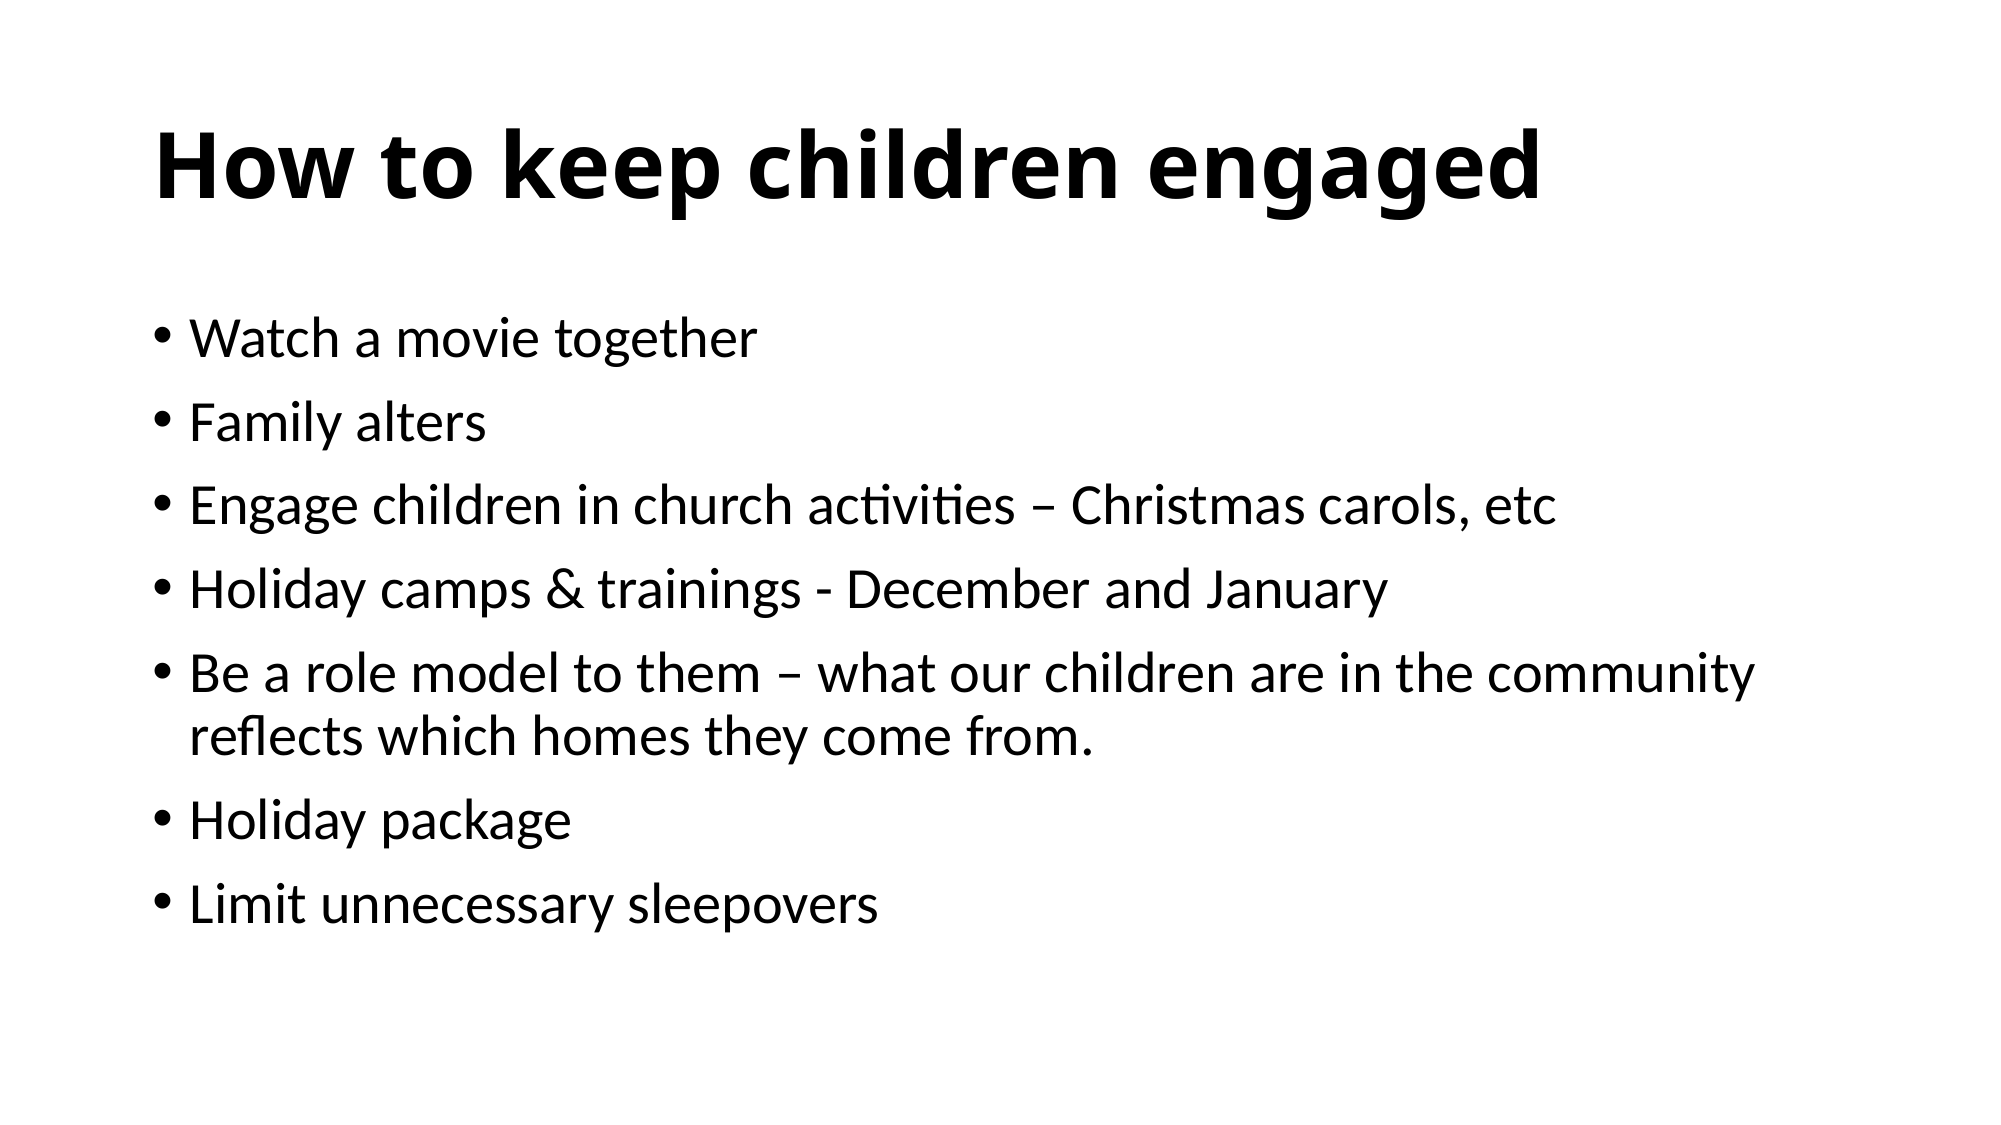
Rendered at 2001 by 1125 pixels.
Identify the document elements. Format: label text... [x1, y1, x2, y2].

title How to keep children engaged [137, 59, 1863, 278]
list Watch a movie together Family alters Engage children in church activities – Christmas carols, etc Holiday camps & trainings - December and January Be a role model to them – what our children are in the community reflects which homes they come from. Holiday package Limit unnecessary sleepovers [137, 299, 1863, 1014]
